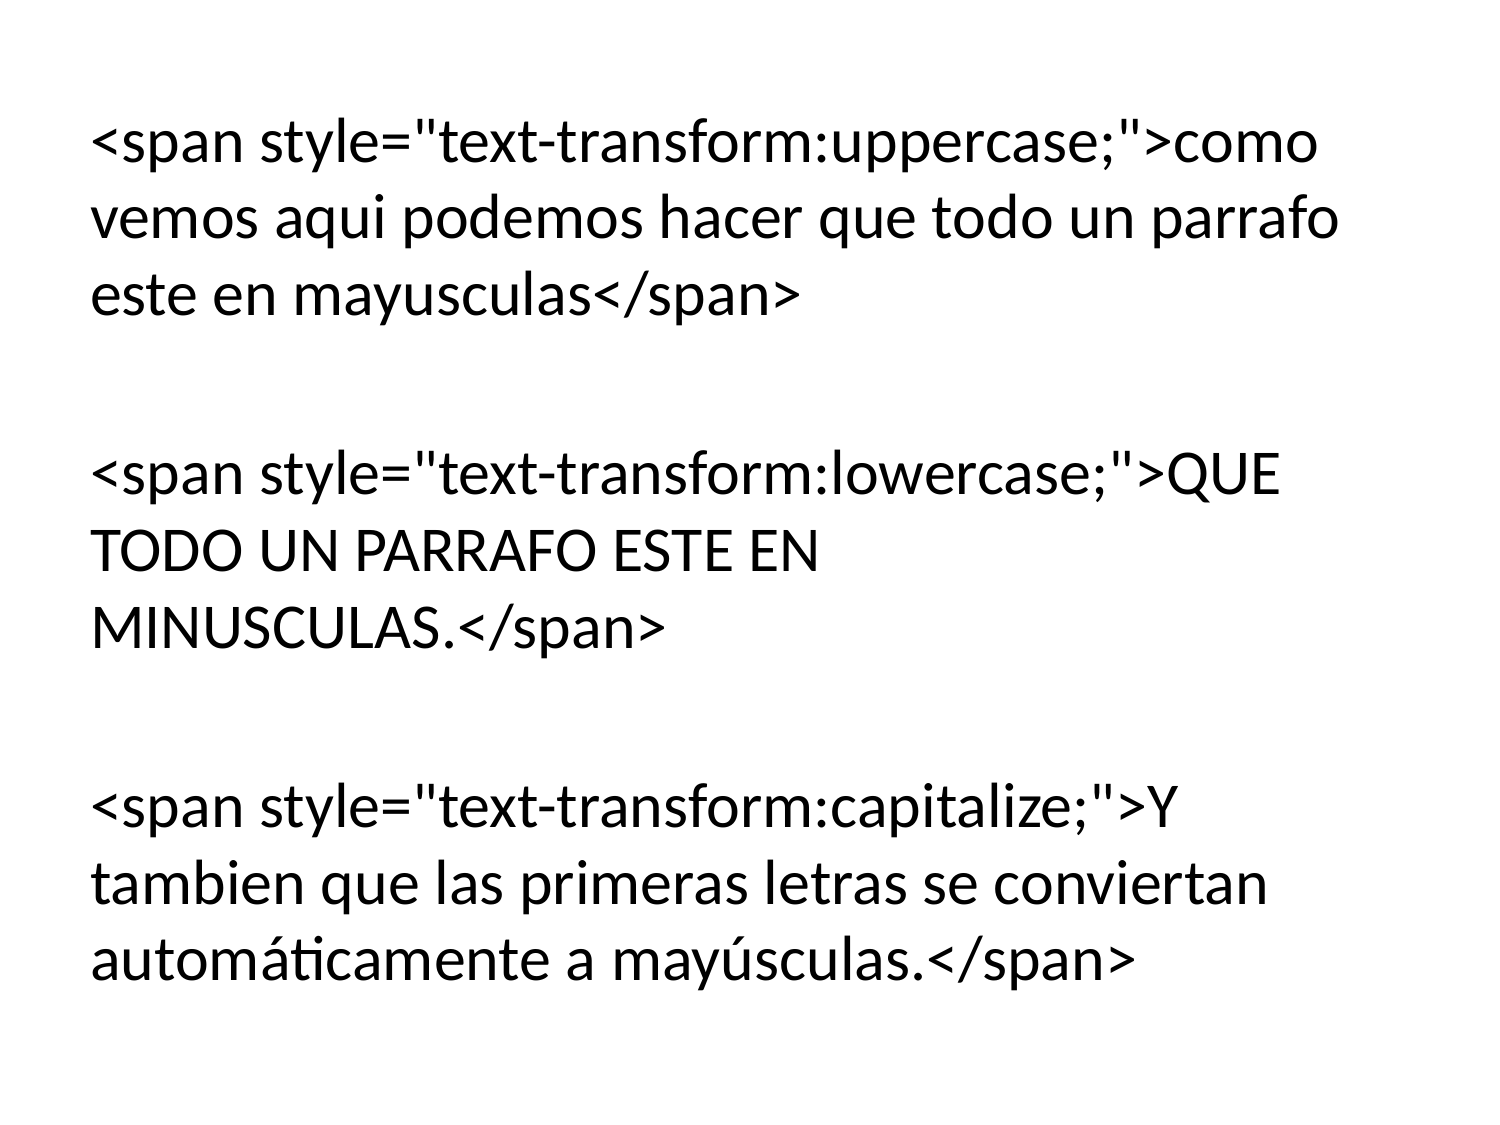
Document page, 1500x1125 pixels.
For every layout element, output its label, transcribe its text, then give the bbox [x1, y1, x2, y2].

list <span style="text-transform:uppercase;">como vemos aqui podemos hacer que todo un parrafo este en mayusculas</span> <span style="text-transform:lowercase;">QUE TODO UN PARRAFO ESTE EN MINUSCULAS.</span> <span style="text-transform:capitalize;">Y tambien que las primeras letras se conviertan automáticamente a mayúsculas.</span> [75, 90, 1425, 1005]
